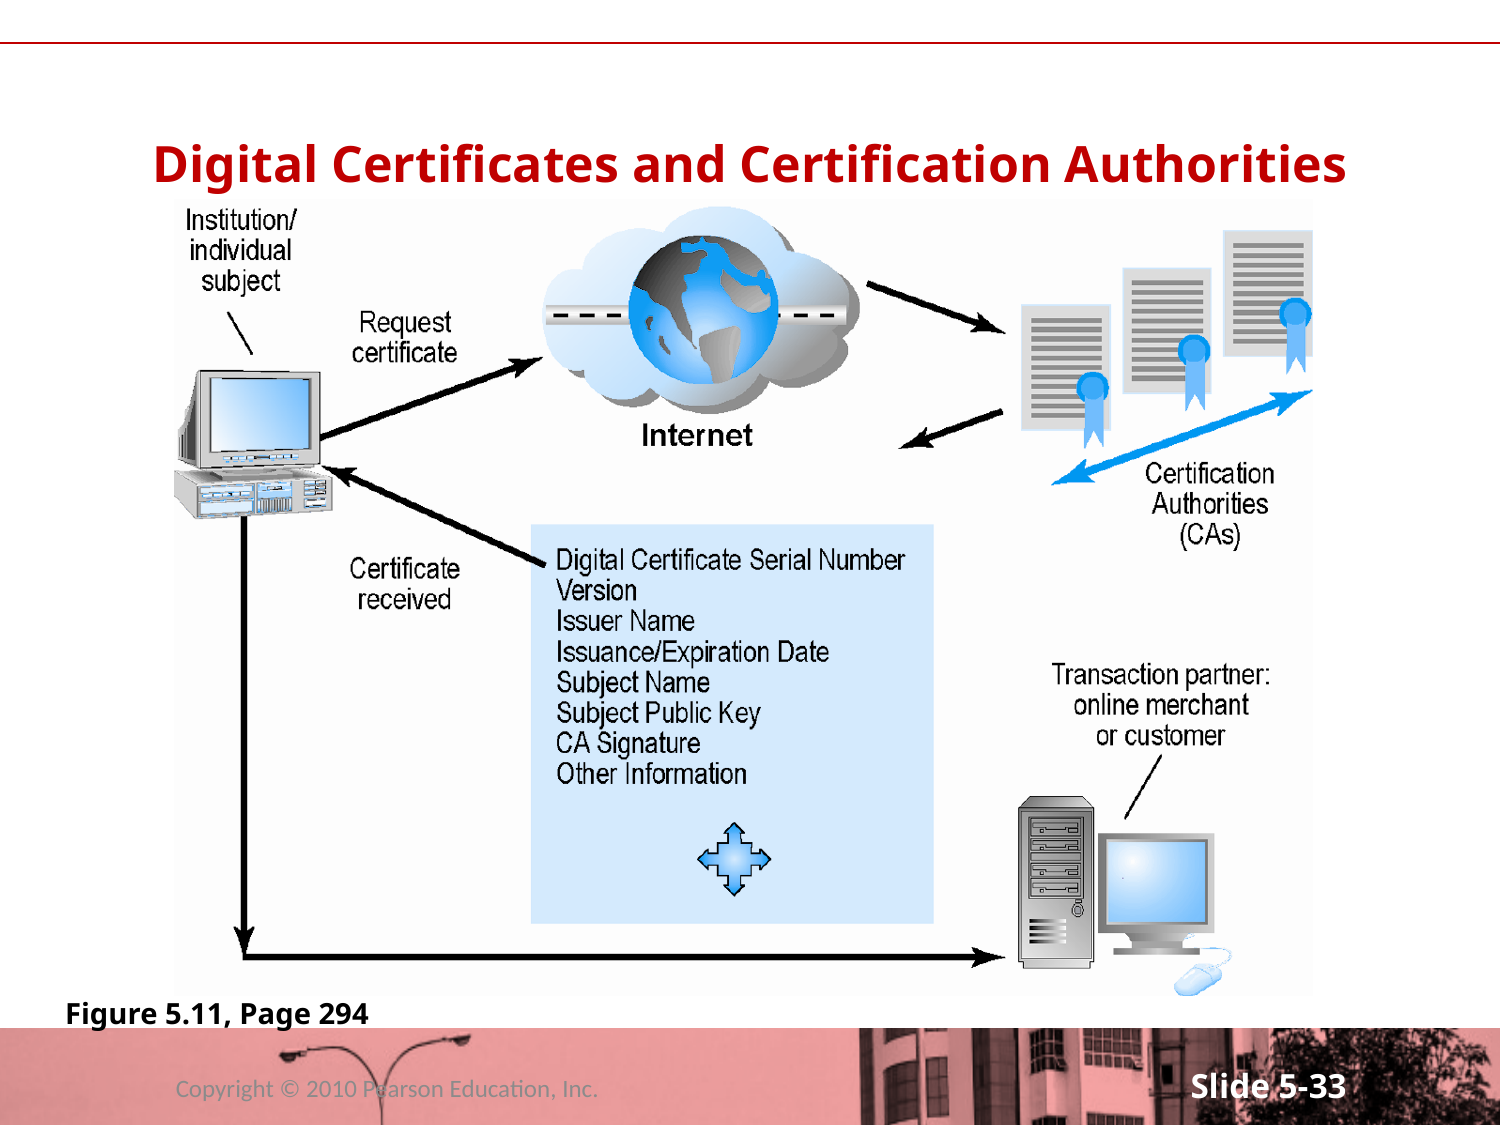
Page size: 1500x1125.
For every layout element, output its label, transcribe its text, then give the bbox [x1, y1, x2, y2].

footer Copyright © 2010 Pearson Education, Inc. [75, 1050, 700, 1125]
list Figure 5.11, Page 294 [50, 987, 513, 1050]
slide_number Slide 5-33 [1112, 1050, 1425, 1125]
title Digital Certificates and Certification Authorities [91, 125, 1409, 201]
picture [174, 199, 1313, 996]
